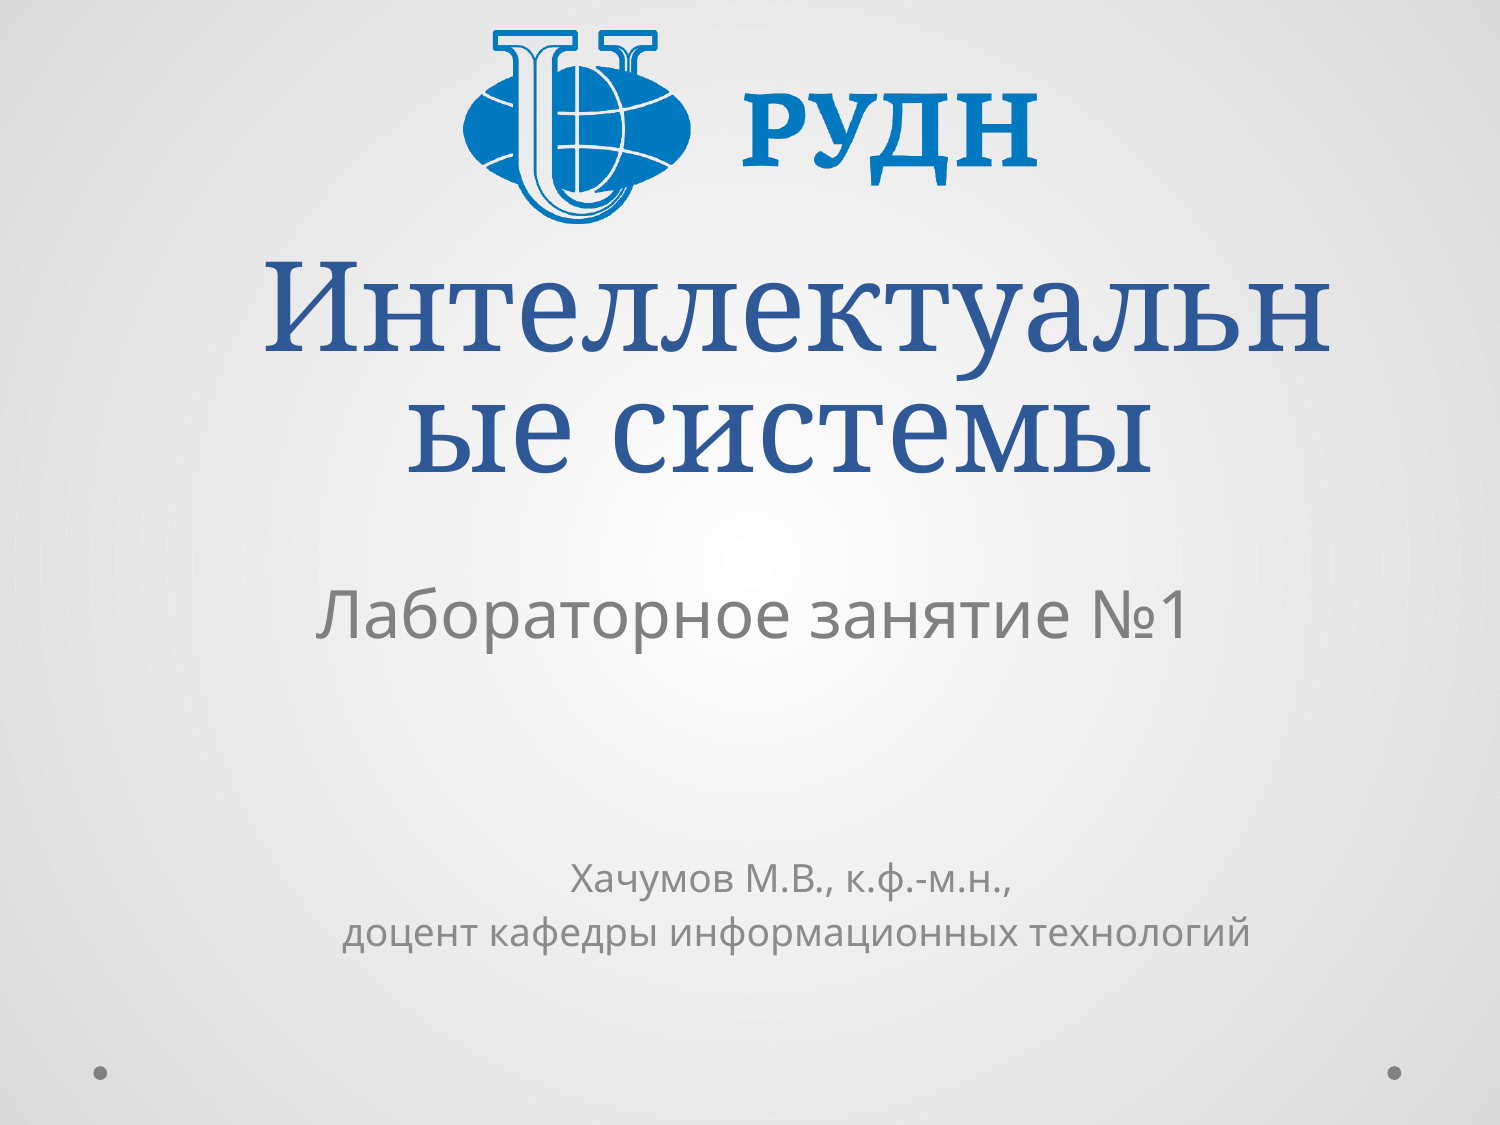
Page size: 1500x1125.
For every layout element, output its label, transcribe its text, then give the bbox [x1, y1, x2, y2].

text_box Интеллектуальные системы [212, 245, 1382, 506]
picture [463, 30, 1037, 224]
text_box Хачумов М.В., к.ф.-м.н., доцент кафедры информационных технологий [271, 845, 1322, 965]
text_box Лабораторное занятие №1 [301, 564, 1257, 659]
